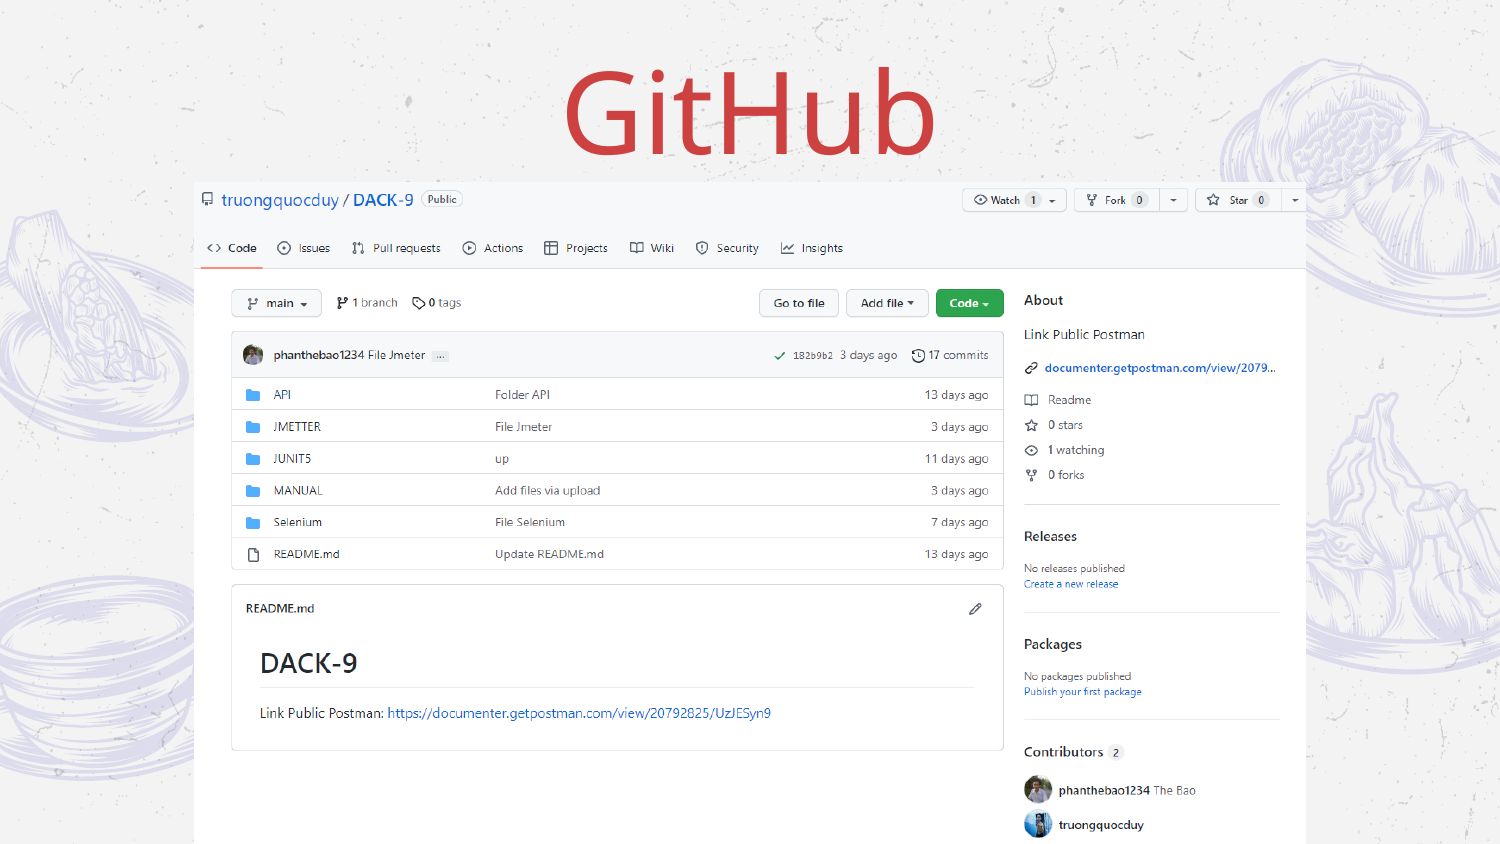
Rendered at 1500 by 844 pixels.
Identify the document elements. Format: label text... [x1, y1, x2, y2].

picture [194, 182, 1306, 844]
title GitHub [347, 57, 1153, 180]
